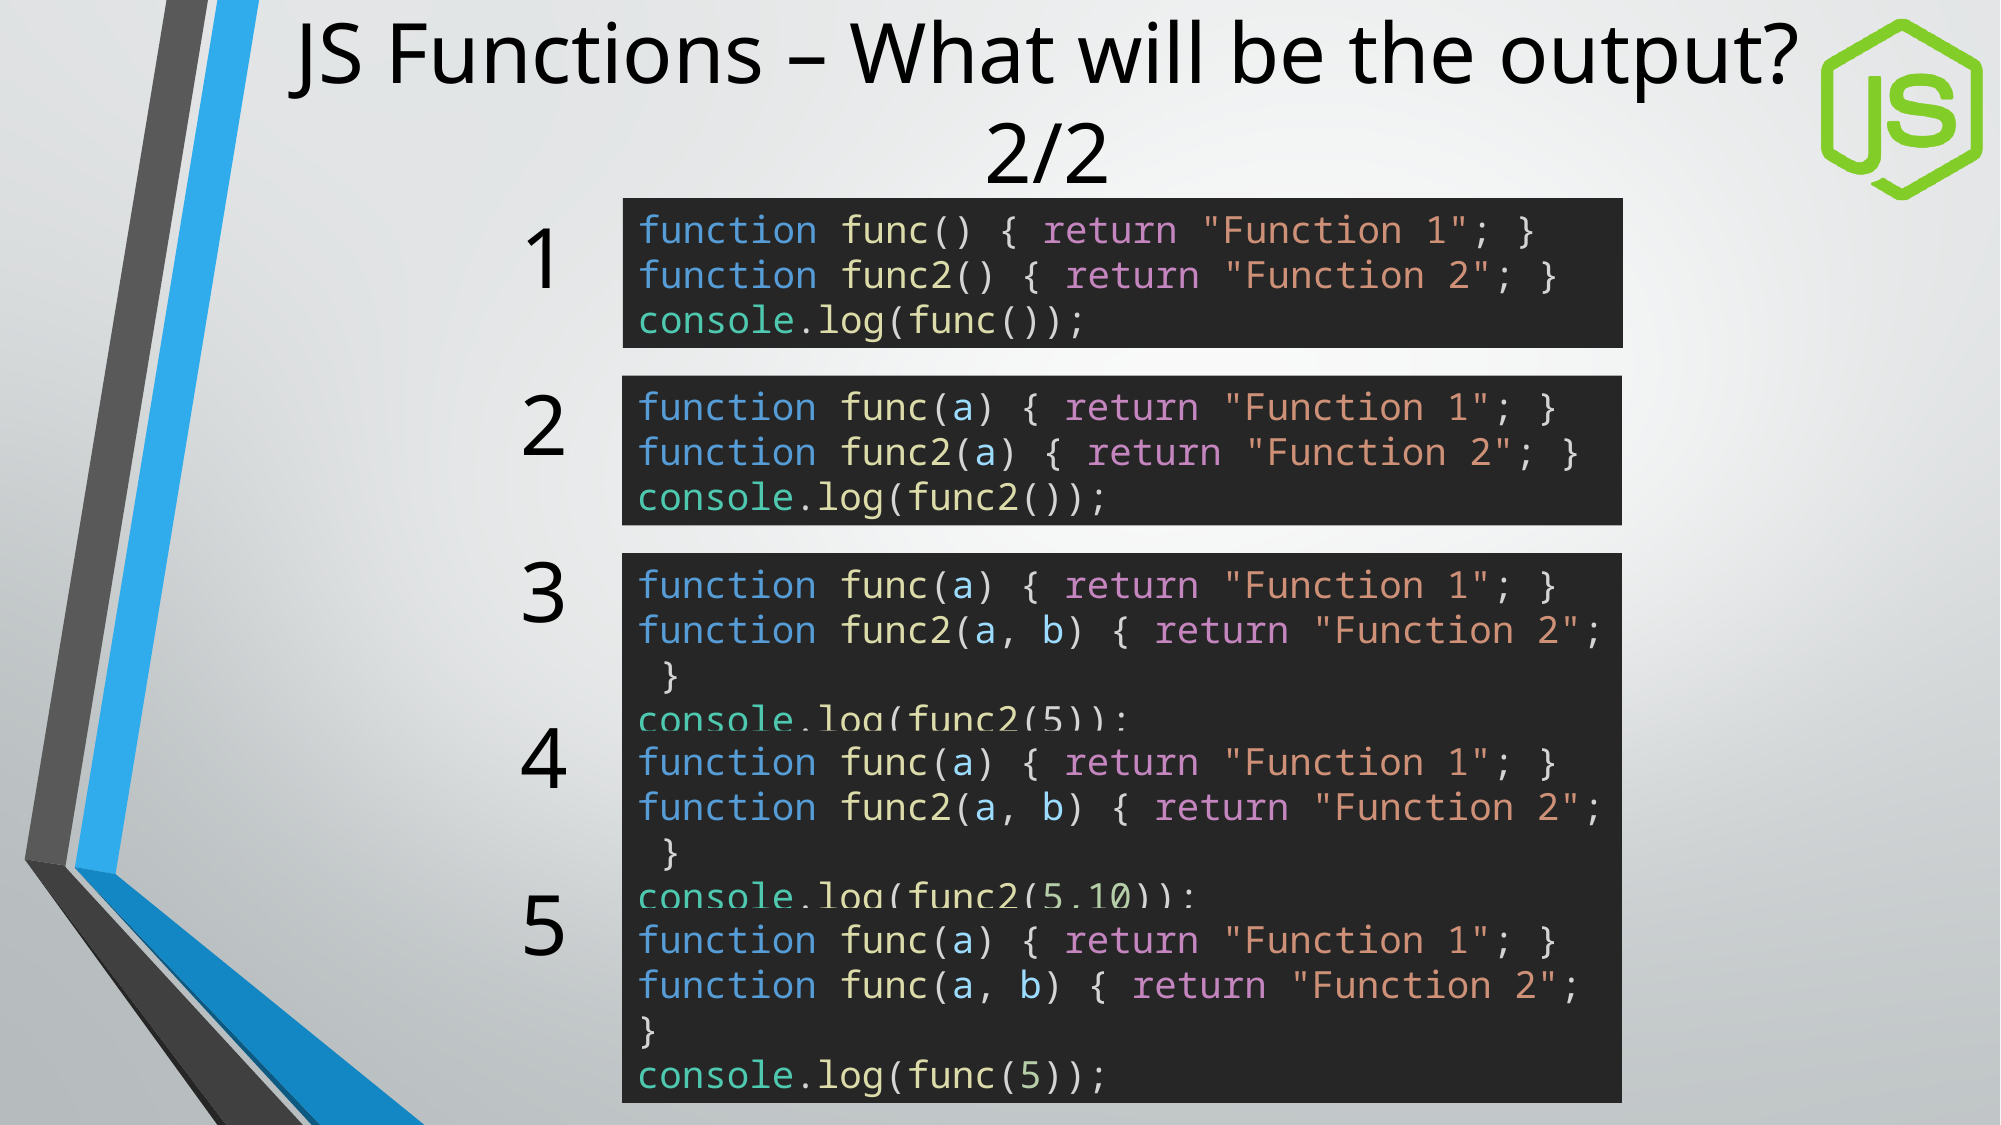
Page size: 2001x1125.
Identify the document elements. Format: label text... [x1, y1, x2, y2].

picture [1814, 11, 1990, 209]
text_box function func(a) { return "Function 1"; } function func2(a) { return "Function 2"; } console.log(func2()); [622, 375, 1622, 526]
list 1 2 3 4 5 [482, 198, 584, 1060]
text_box function func(a) { return "Function 1"; } function func2(a, b) { return "Function 2"; } console.log(func2(5,10)); [622, 730, 1622, 908]
text_box function func() { return "Function 1"; } function func2() { return "Function 2"; } console.log(func()); [622, 198, 1623, 348]
text_box function func(a) { return "Function 1"; } function func2(a, b) { return "Function 2"; } console.log(func2(5)); [622, 553, 1622, 730]
text_box function func(a) { return "Function 1"; } function func(a, b) { return "Function 2"; } console.log(func(5)); [622, 908, 1622, 1103]
title JS Functions – What will be the output? 2/2 [226, 1, 1870, 199]
